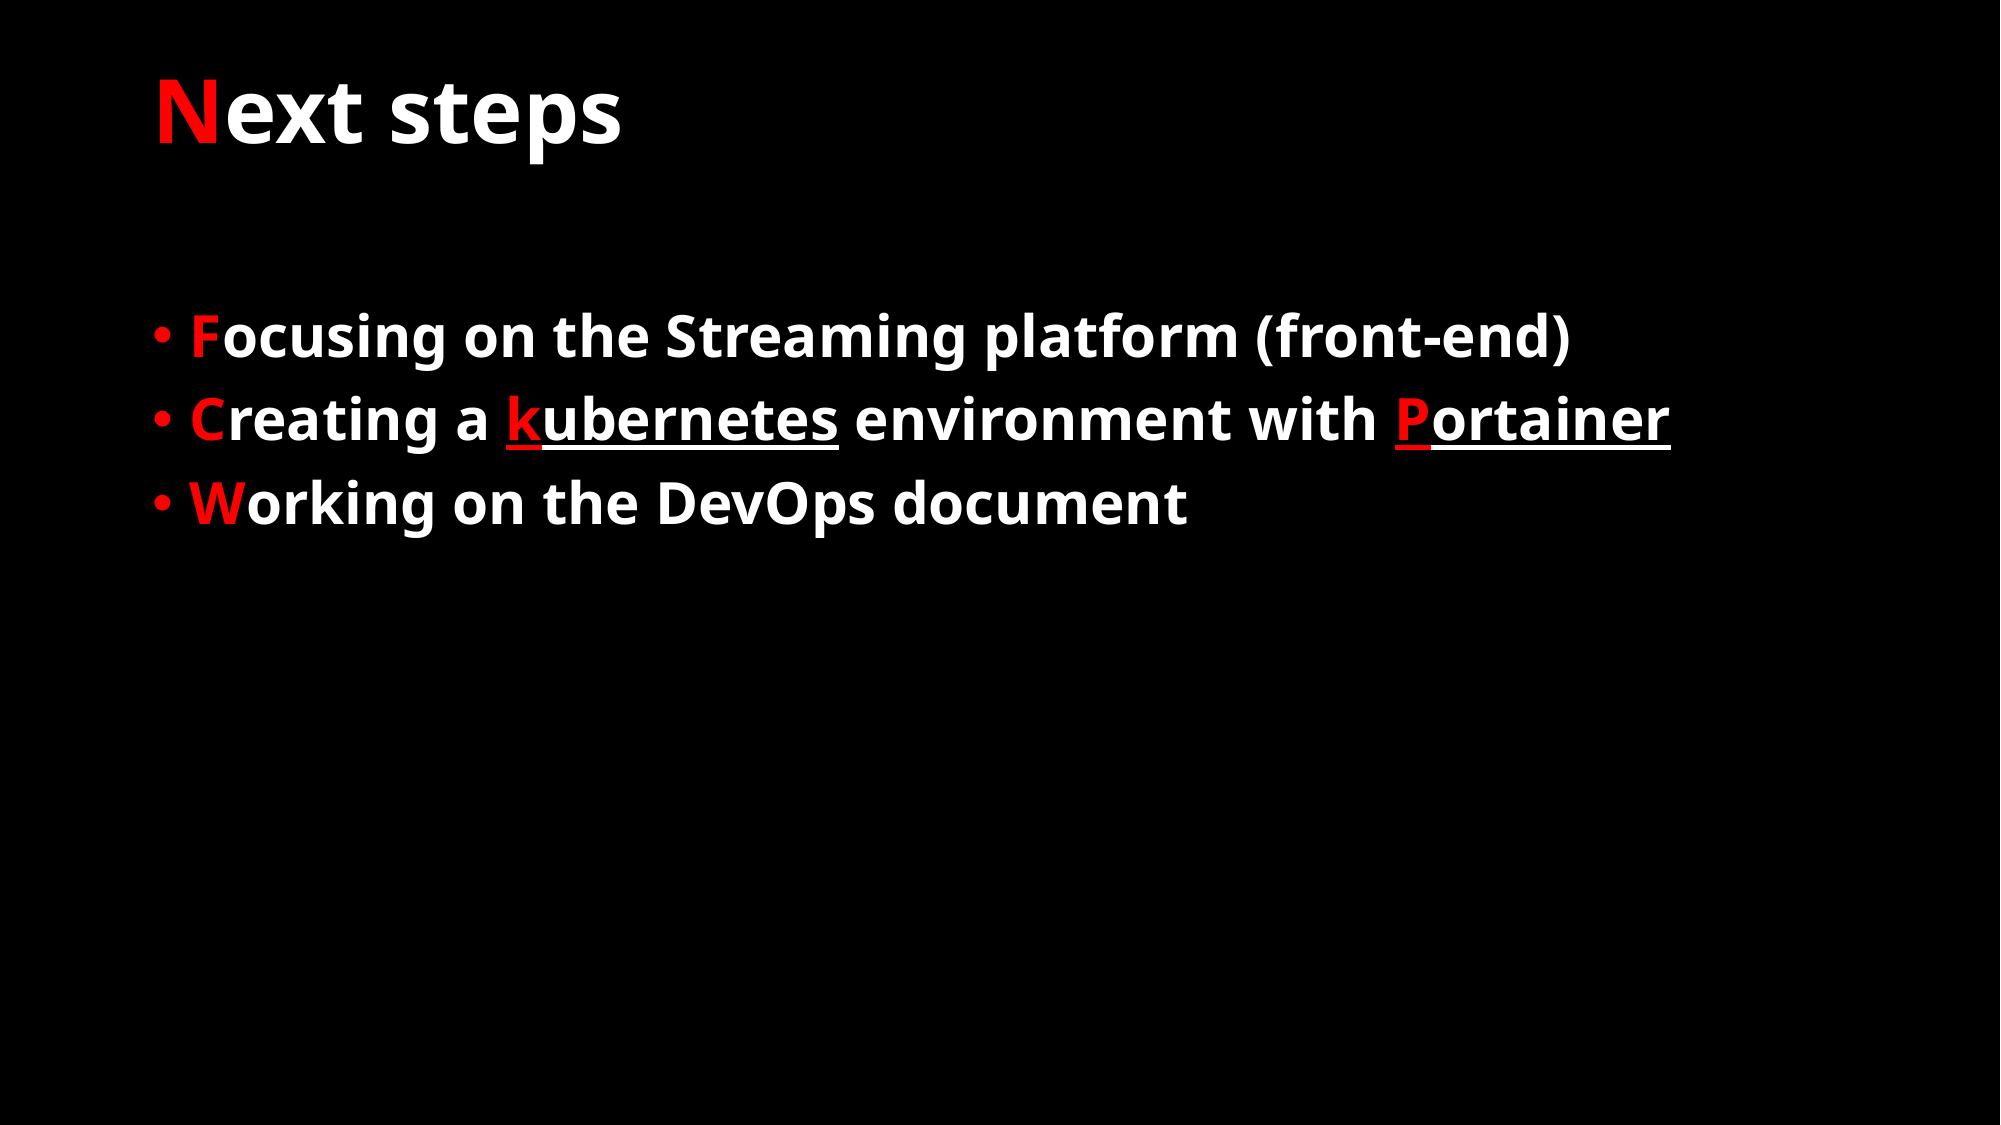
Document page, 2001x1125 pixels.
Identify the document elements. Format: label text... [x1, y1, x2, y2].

title Next steps [137, 59, 1863, 278]
list Focusing on the Streaming platform (front-end) Creating a kubernetes environment with Portainer Working on the DevOps document [137, 299, 1863, 1014]
